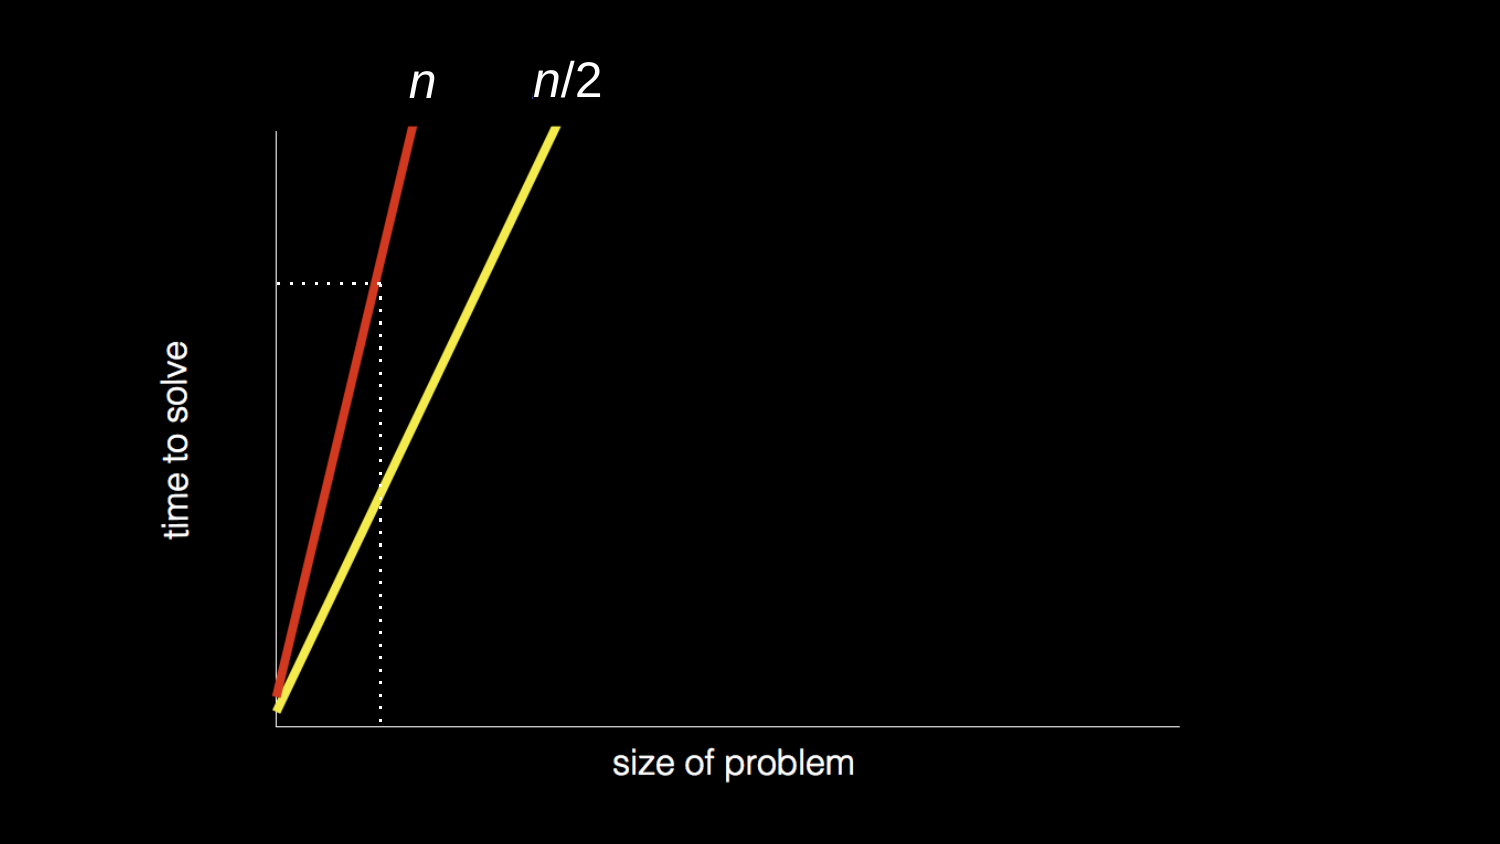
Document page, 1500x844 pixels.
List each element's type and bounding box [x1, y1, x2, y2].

picture [24, 24, 1437, 819]
